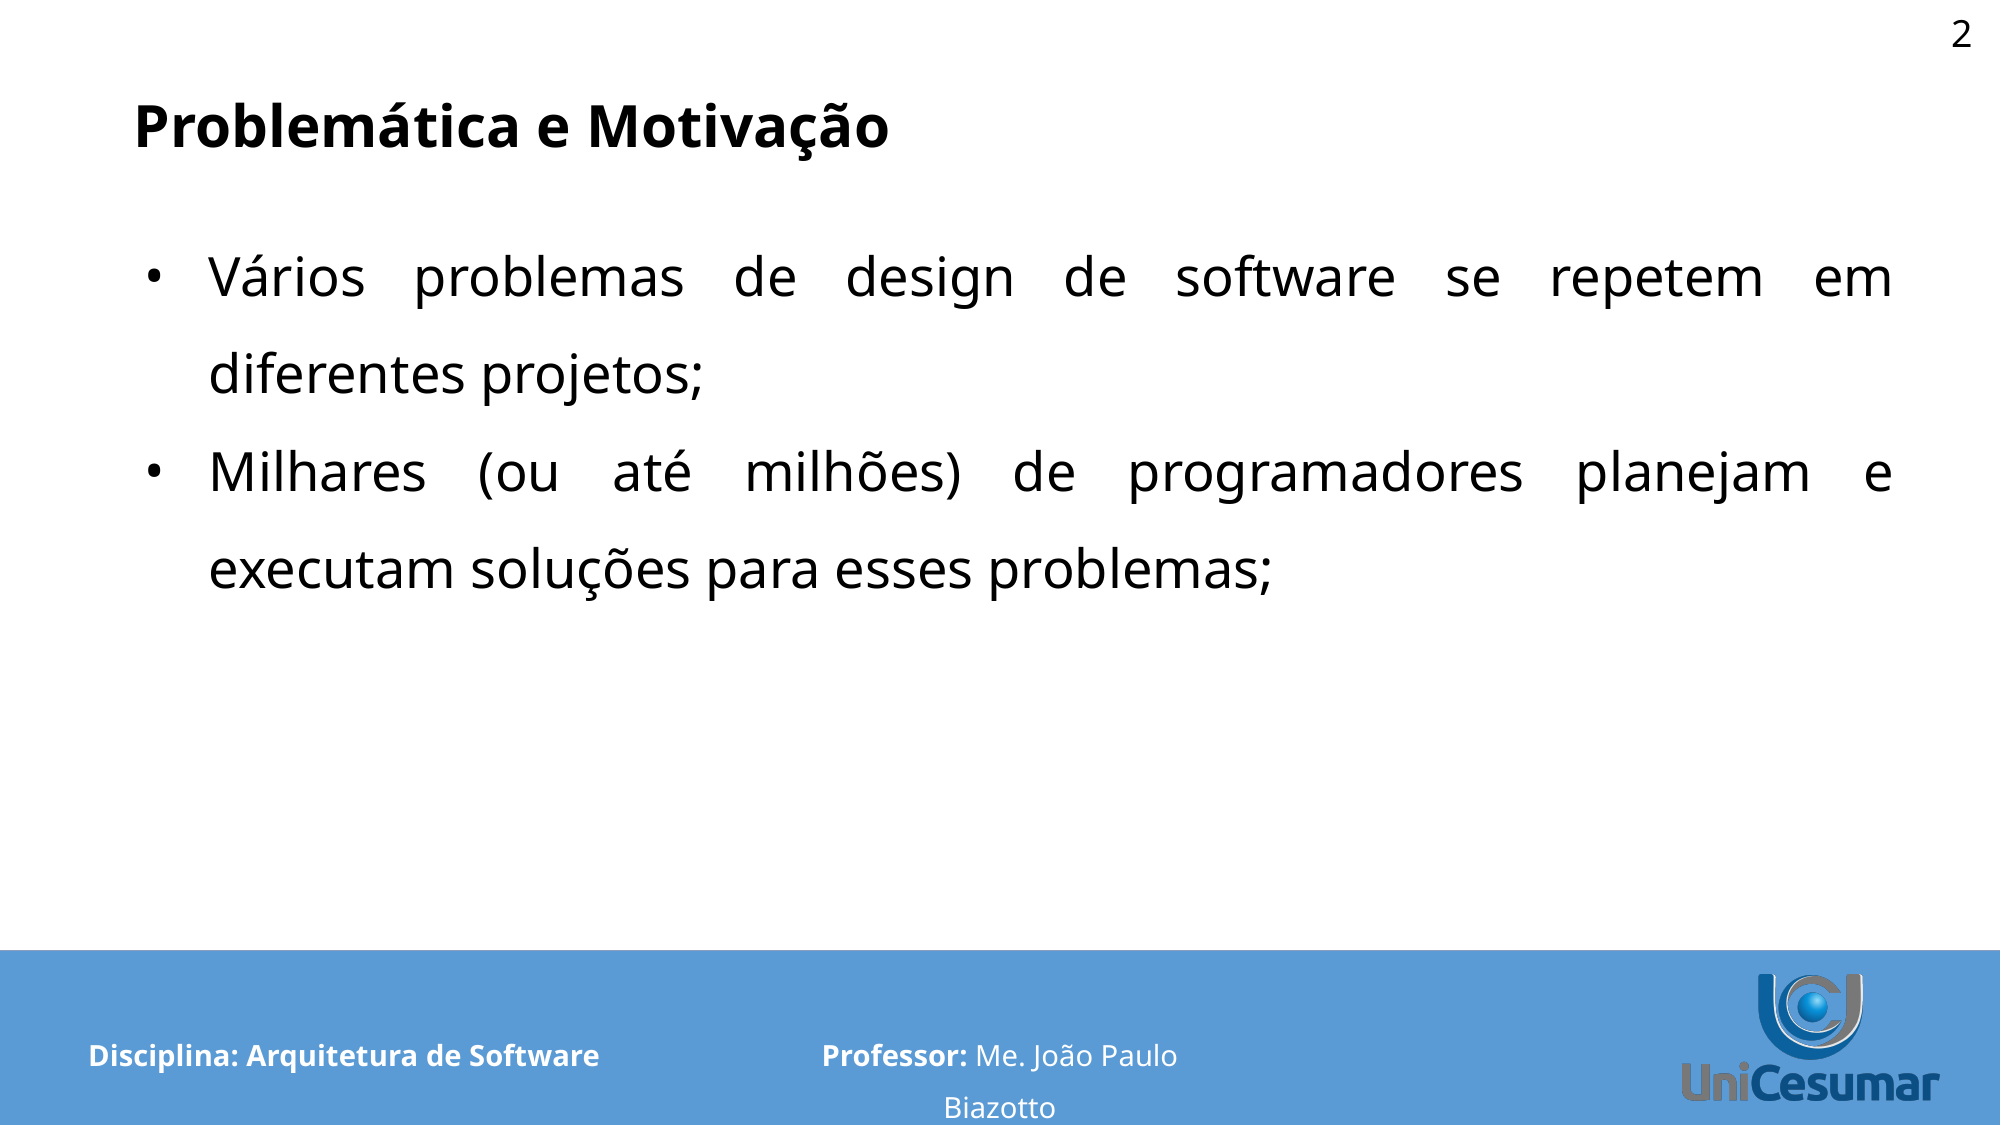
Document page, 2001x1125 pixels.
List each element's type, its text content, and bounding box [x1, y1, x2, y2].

text_box [0, 950, 2000, 1125]
text_box Professor: Me. João Paulo Biazotto [753, 1004, 1247, 1125]
list Vários problemas de design de software se repetem em diferentes projetos; Milhares (ou até milhões) de programadores planejam e executam soluções para esses problemas; [118, 201, 1931, 916]
slide_number ‹#› [1537, 5, 1988, 66]
picture [1585, 958, 1940, 1117]
text_box Disciplina: Arquitetura de Software [73, 1004, 676, 1088]
title Problemática e Motivação [118, 59, 1931, 178]
